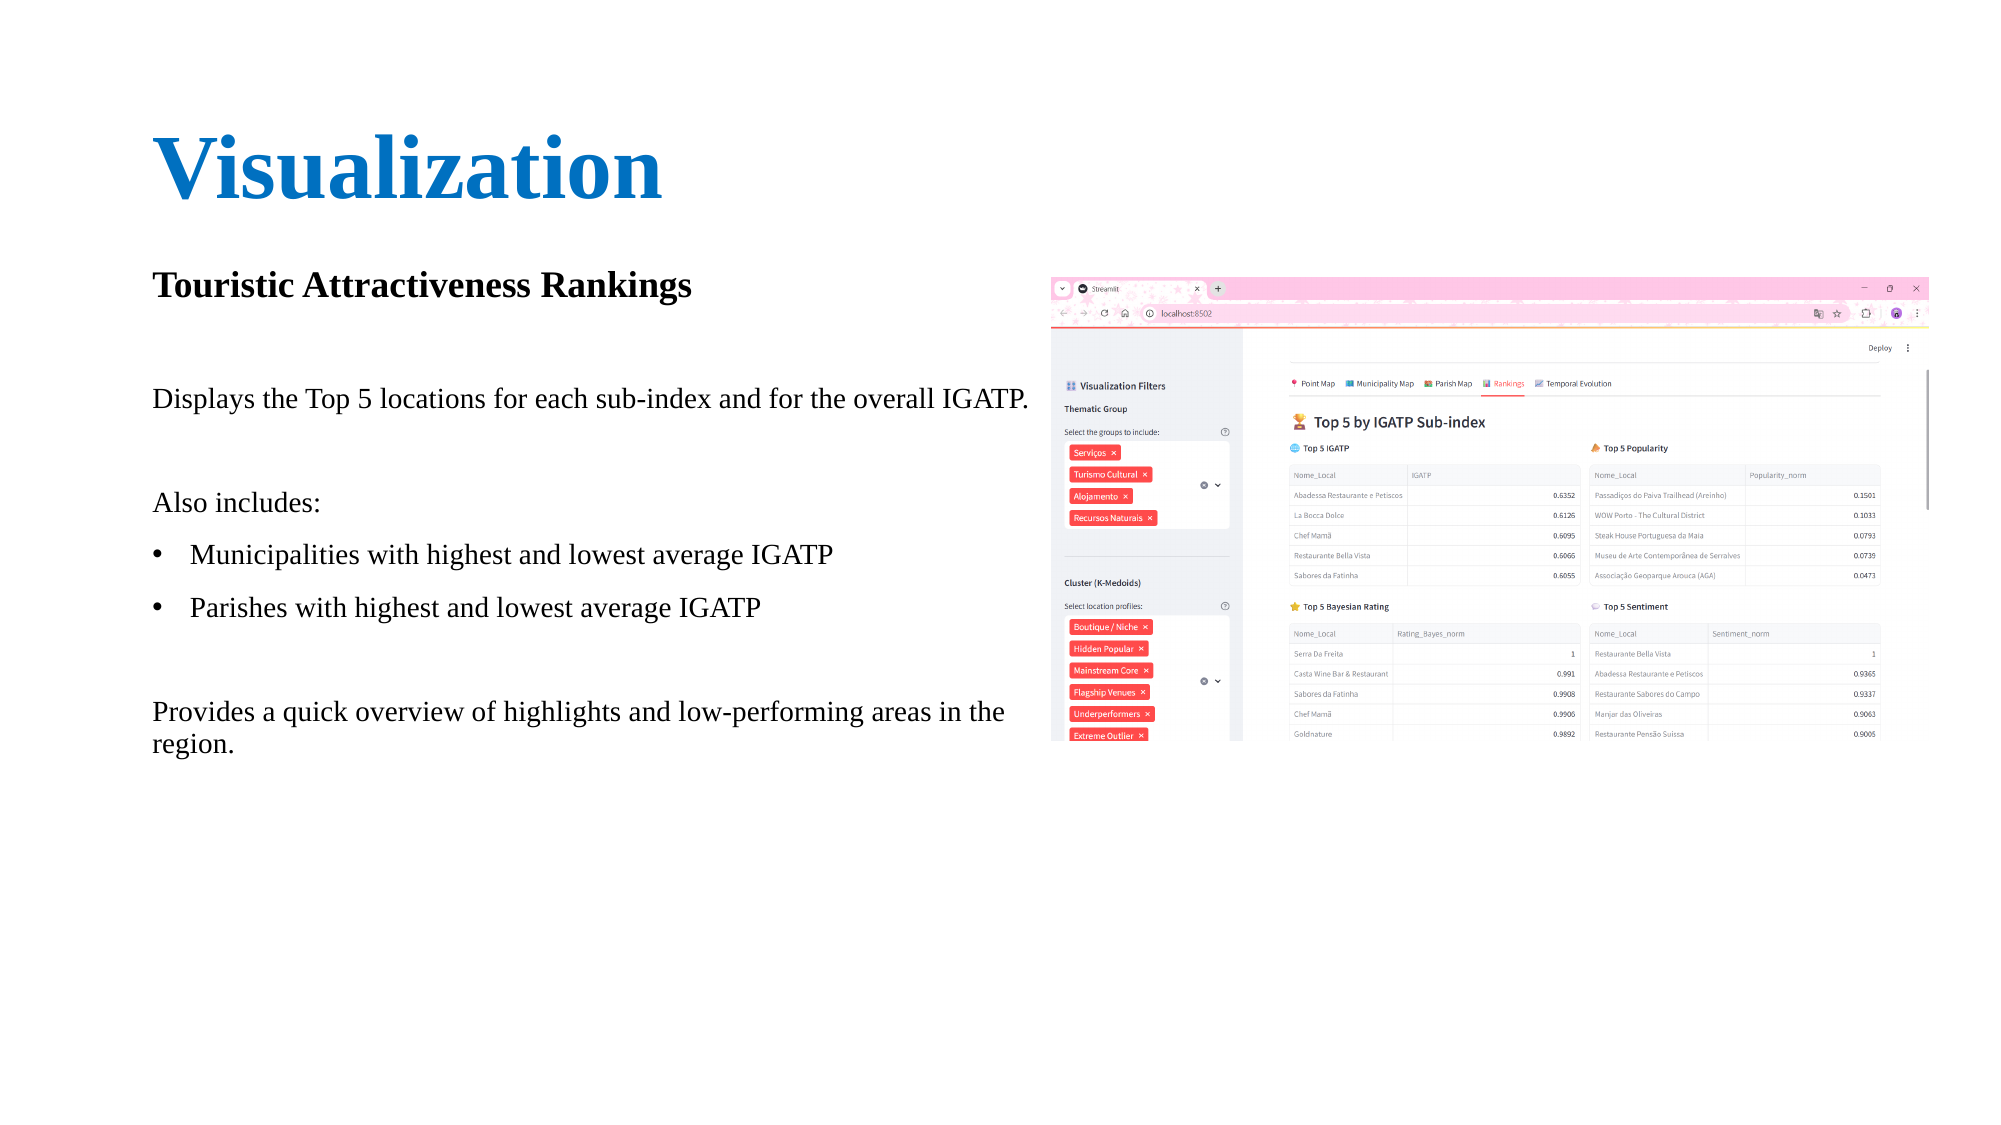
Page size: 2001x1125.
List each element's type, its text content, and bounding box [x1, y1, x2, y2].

picture [1051, 276, 1930, 742]
list Touristic Attractiveness Rankings Displays the Top 5 locations for each sub-index and for the overall IGATP. Also includes: Municipalities with highest and lowest average IGATP Parishes with highest and lowest average IGATP Provides a quick overview of highlights and low-performing areas in the region. [137, 257, 1071, 1092]
title Visualization [137, 59, 1863, 276]
